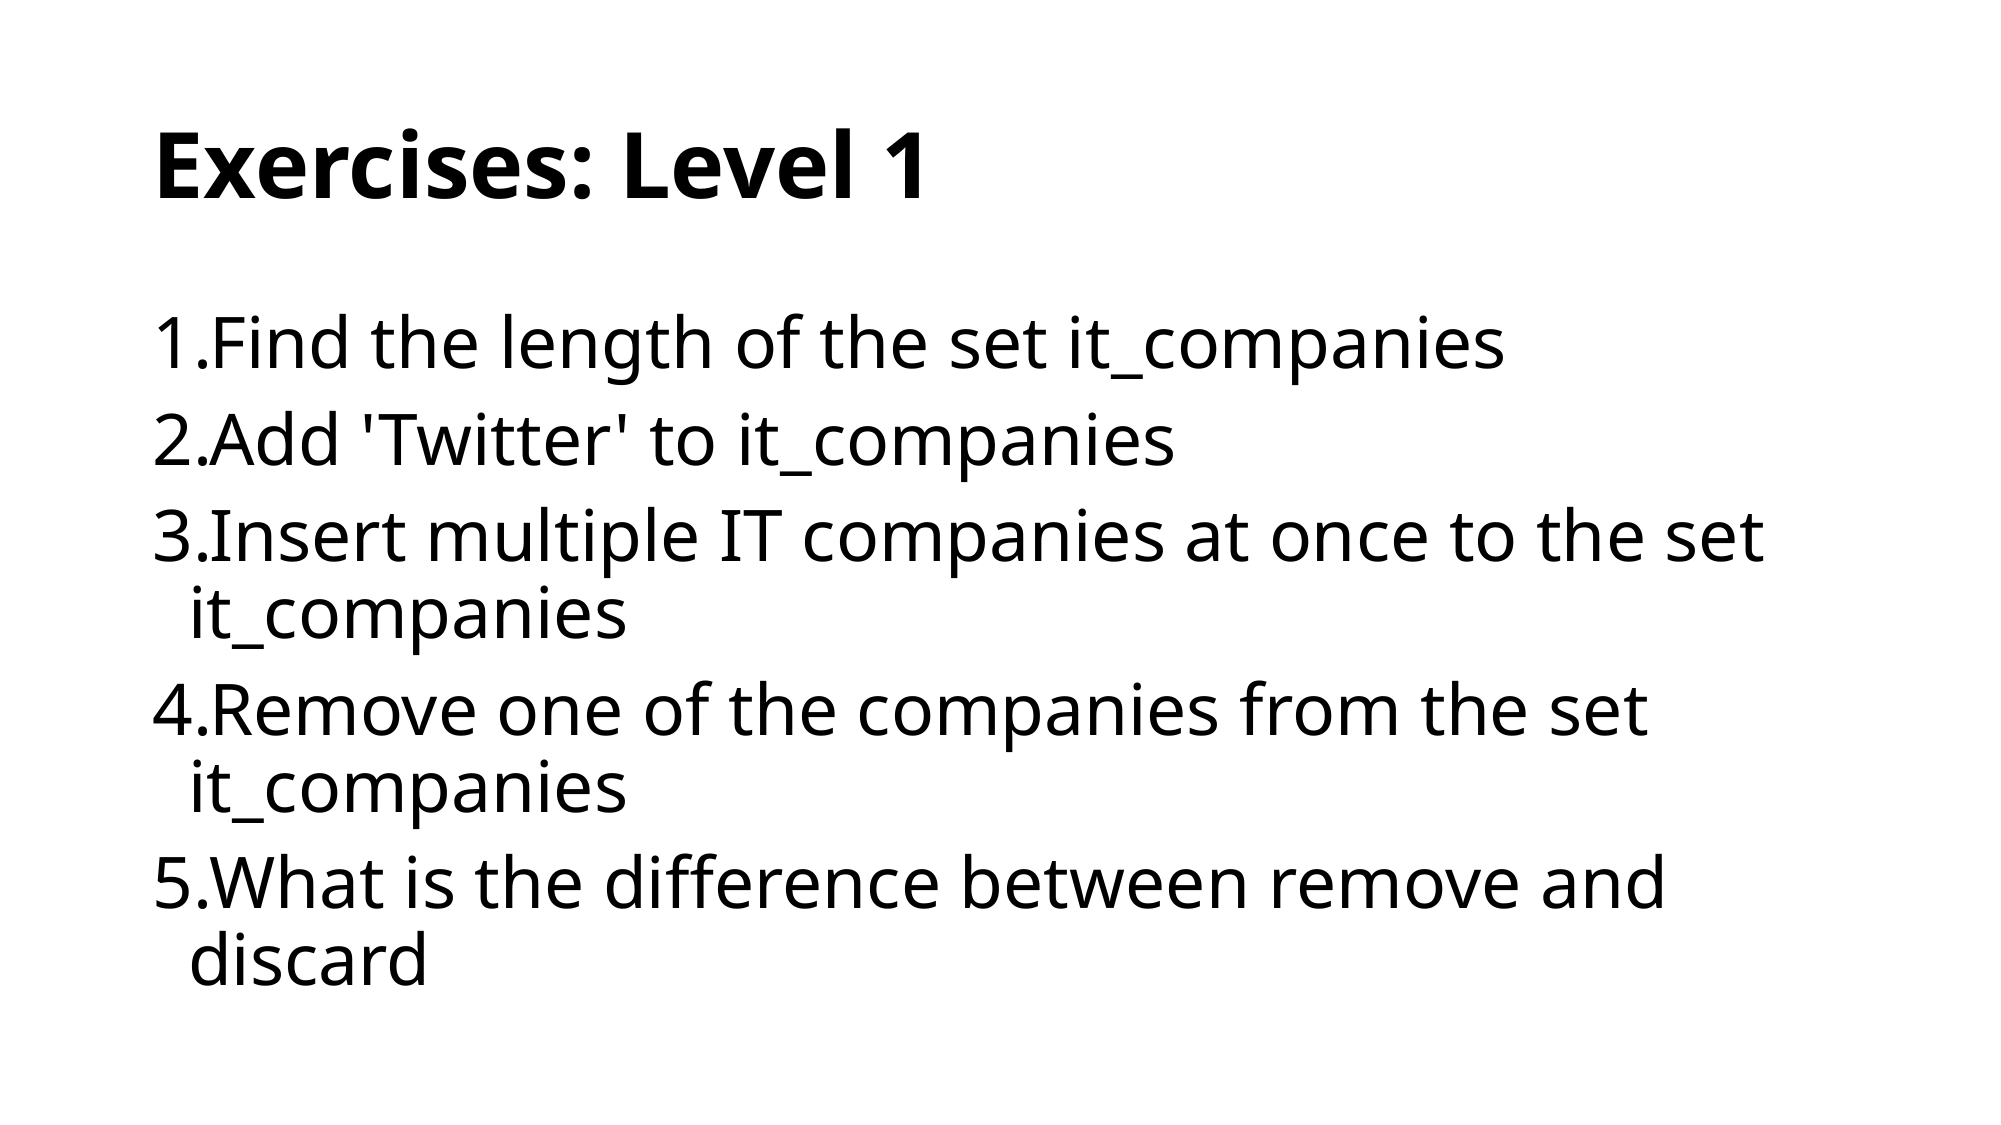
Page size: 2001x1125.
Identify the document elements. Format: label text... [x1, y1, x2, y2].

title Exercises: Level 1 [137, 59, 1863, 278]
list Find the length of the set it_companies Add 'Twitter' to it_companies Insert multiple IT companies at once to the set it_companies Remove one of the companies from the set it_companies What is the difference between remove and discard [137, 299, 1863, 1014]
